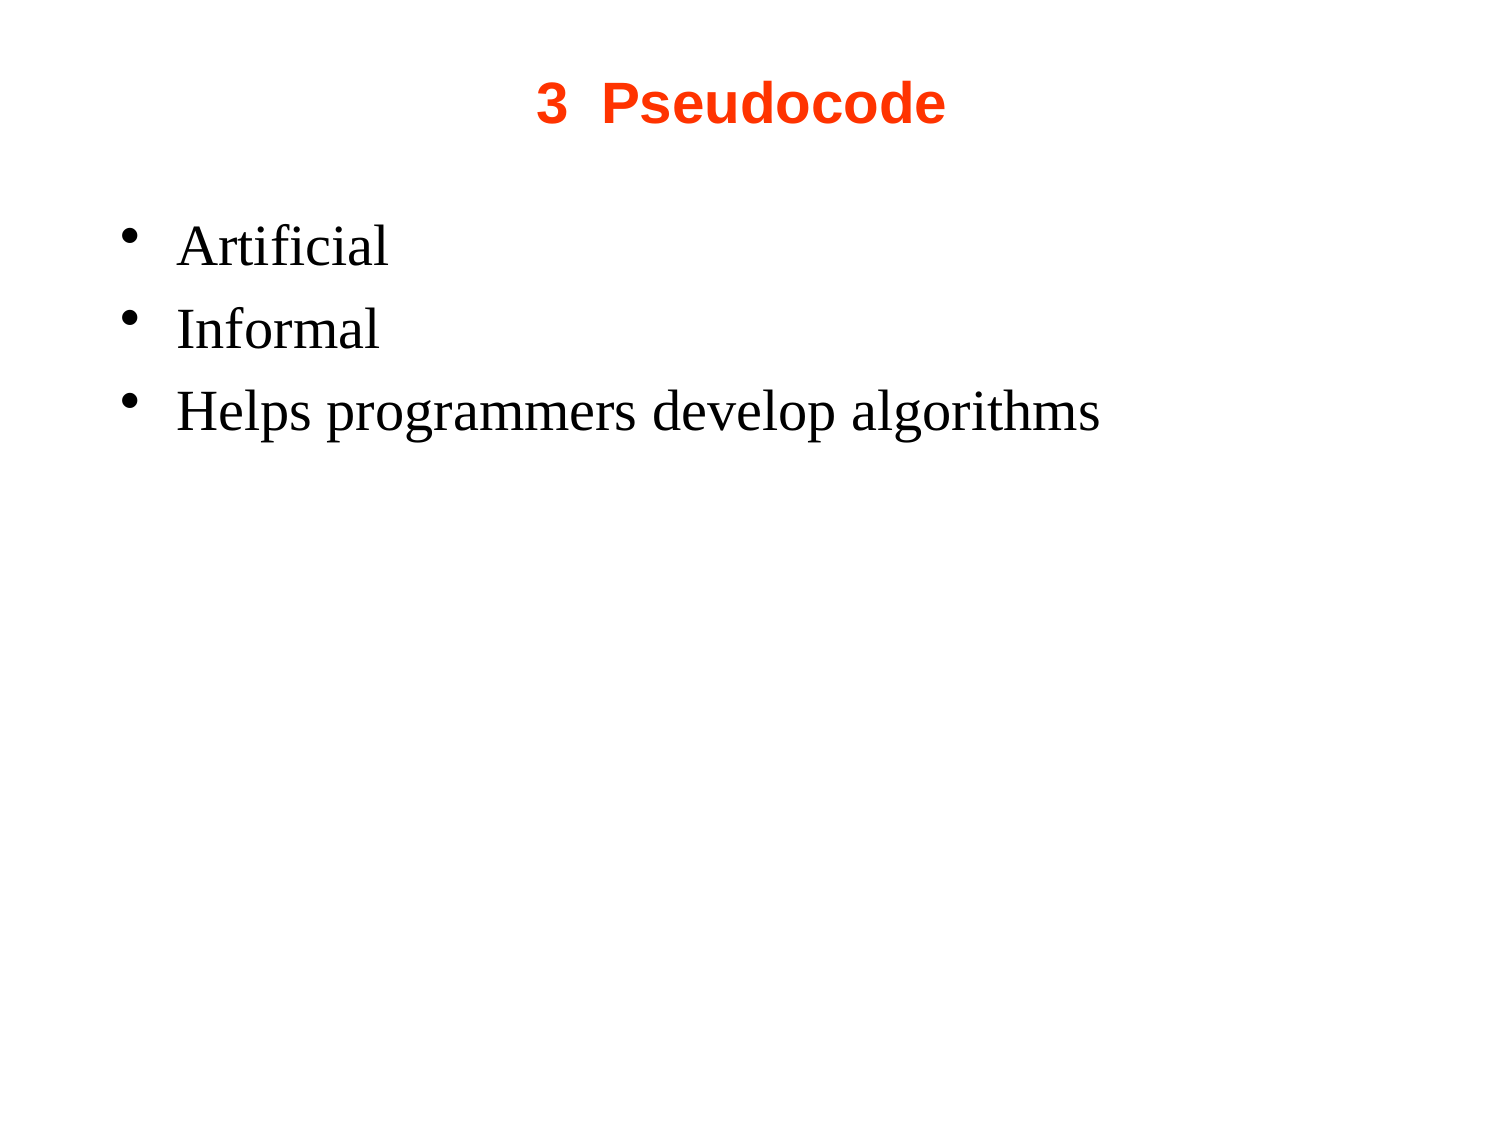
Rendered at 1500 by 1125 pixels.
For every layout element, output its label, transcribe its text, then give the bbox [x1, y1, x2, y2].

list Artificial Informal Helps programmers develop algorithms [111, 199, 1388, 1063]
title 3 Pseudocode [111, 11, 1388, 188]
